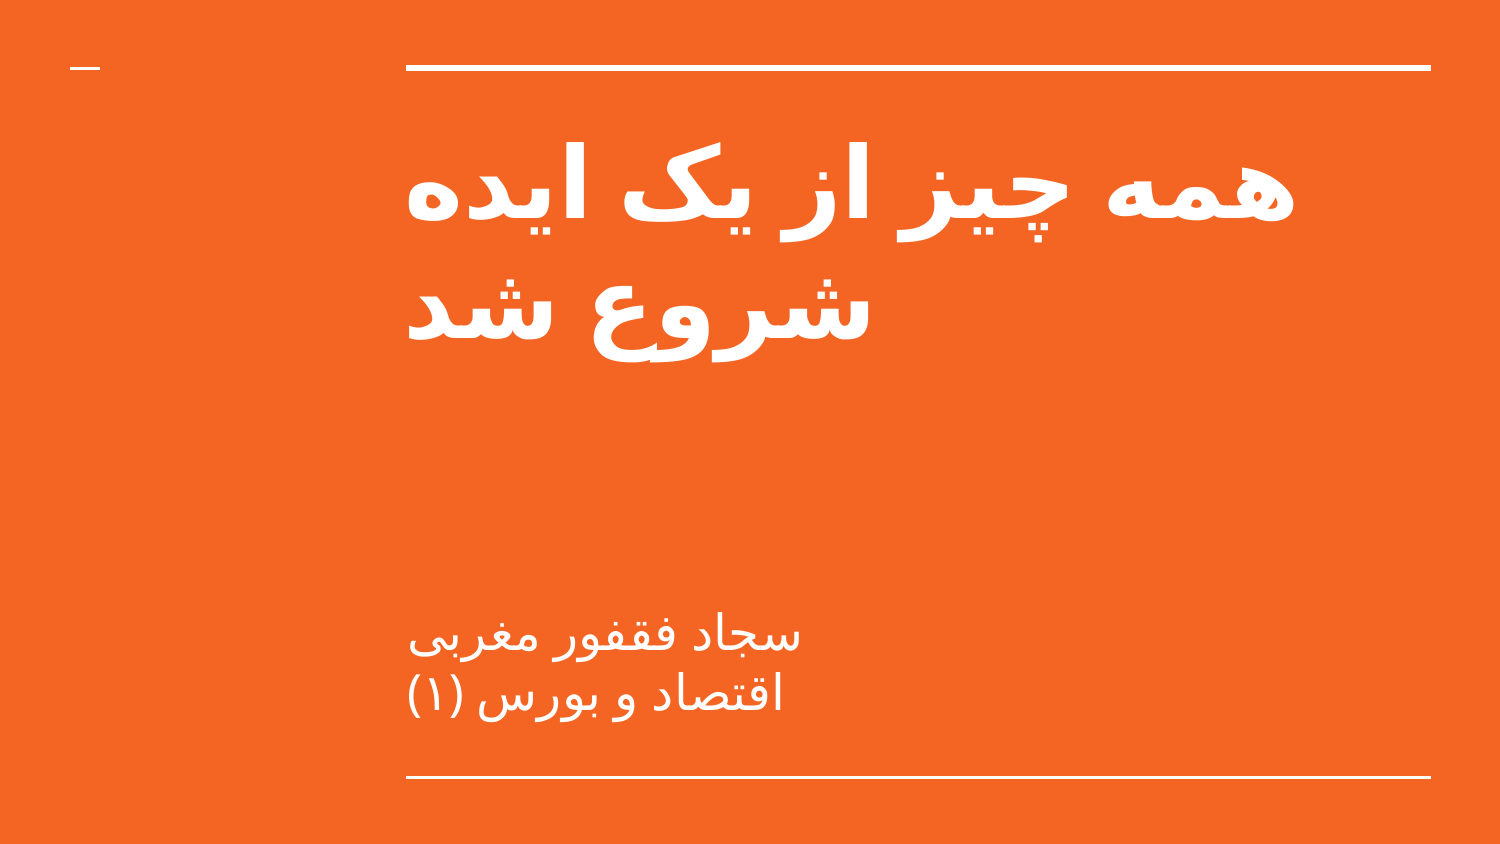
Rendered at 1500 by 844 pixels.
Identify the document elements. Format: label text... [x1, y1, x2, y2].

title همه چیز از یک ایده شروع شد [389, 103, 1428, 357]
subtitle سجاد فقفور مغربی (۱) اقتصاد و بورس [392, 531, 1431, 735]
